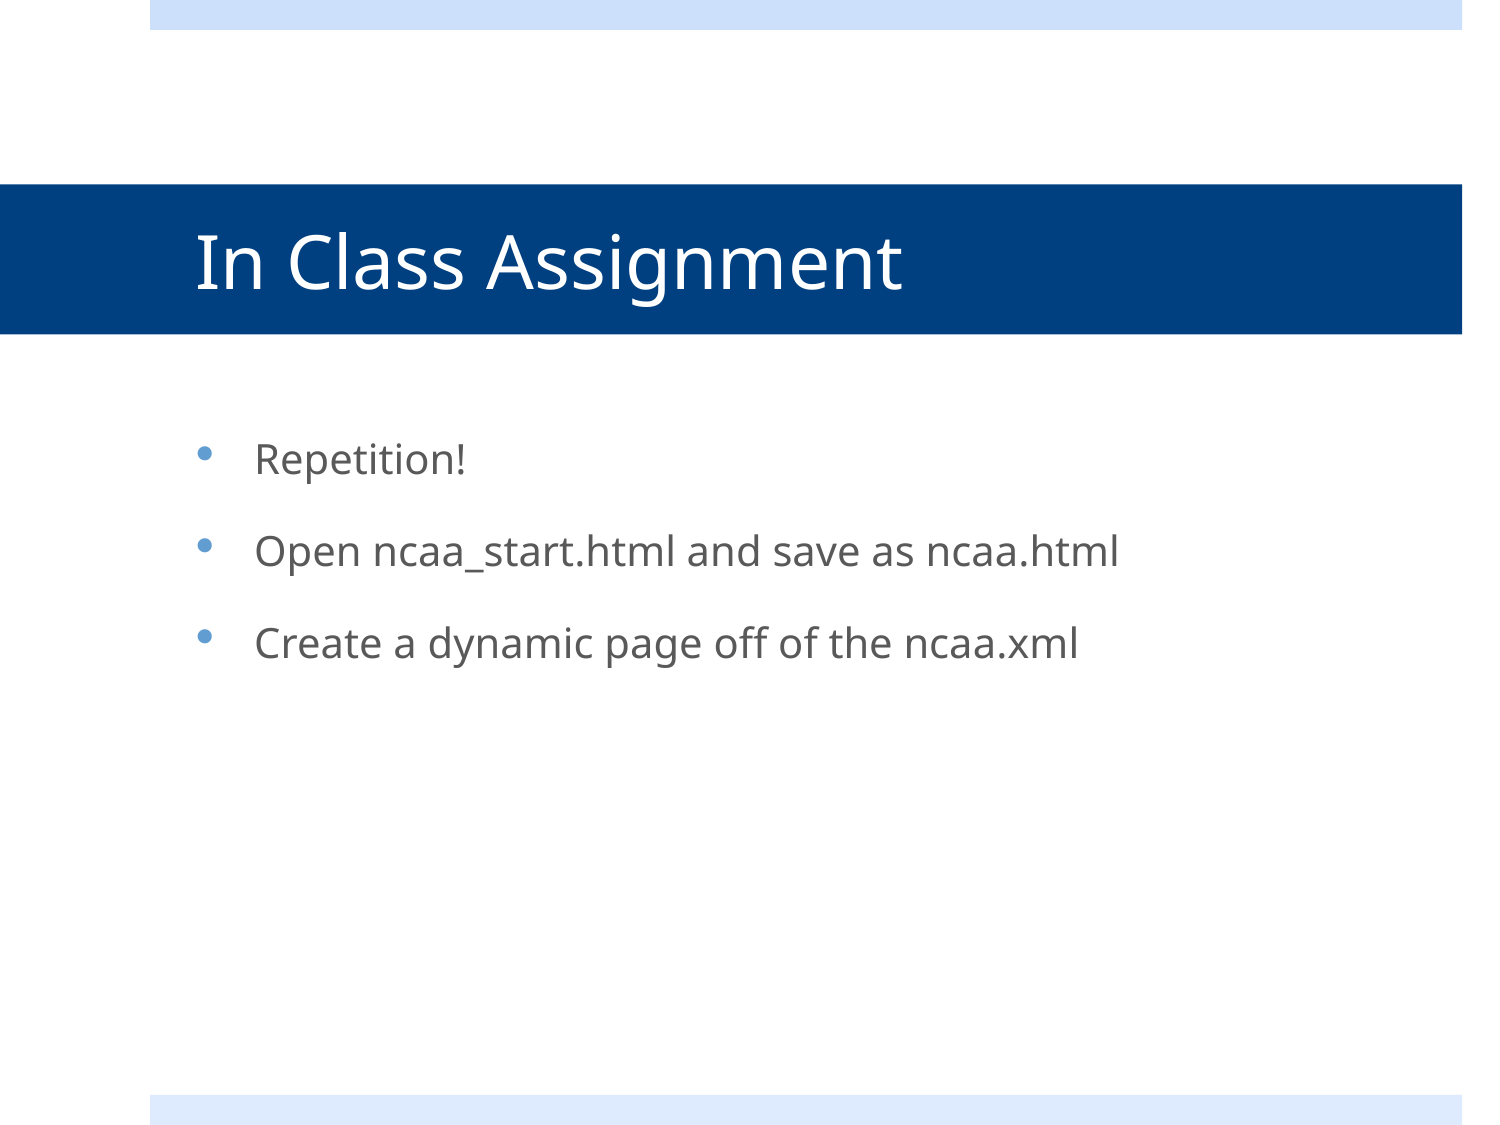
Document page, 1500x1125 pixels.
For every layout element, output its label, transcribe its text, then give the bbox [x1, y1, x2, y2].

list Repetition! Open ncaa_start.html and save as ncaa.html Create a dynamic page off of the ncaa.xml [182, 425, 1432, 1028]
title In Class Assignment [0, 184, 1463, 335]
